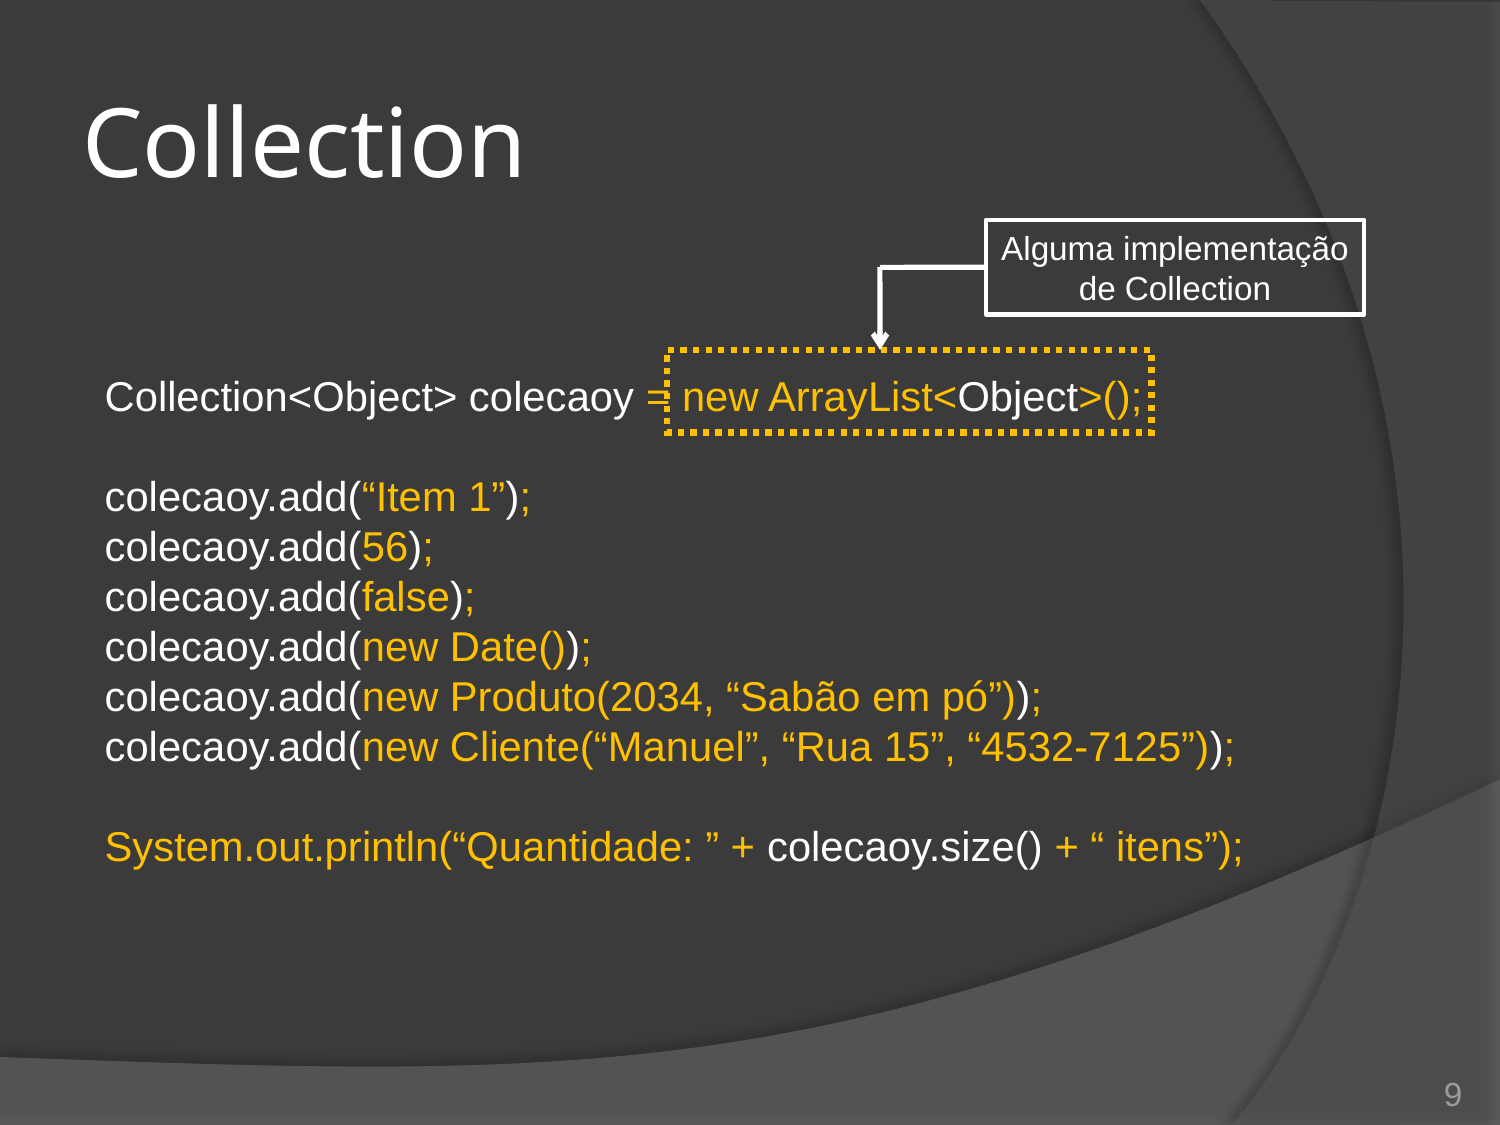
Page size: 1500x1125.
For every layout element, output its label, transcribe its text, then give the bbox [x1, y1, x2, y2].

slide_number 9 [1337, 1053, 1463, 1114]
list Collection<Object> colecaoy = new ArrayList<Object>(); colecaoy.add(“Item 1”); colecaoy.add(56); colecaoy.add(false); colecaoy.add(new Date()); colecaoy.add(new Produto(2034, “Sabão em pó”)); colecaoy.add(new Cliente(“Manuel”, “Rua 15”, “4532-7125”)); System.out.println(“Quantidade: ” + colecaoy.size() + “ itens”); [74, 262, 1301, 1006]
title Collection [74, 44, 1400, 233]
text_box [666, 219, 1365, 433]
